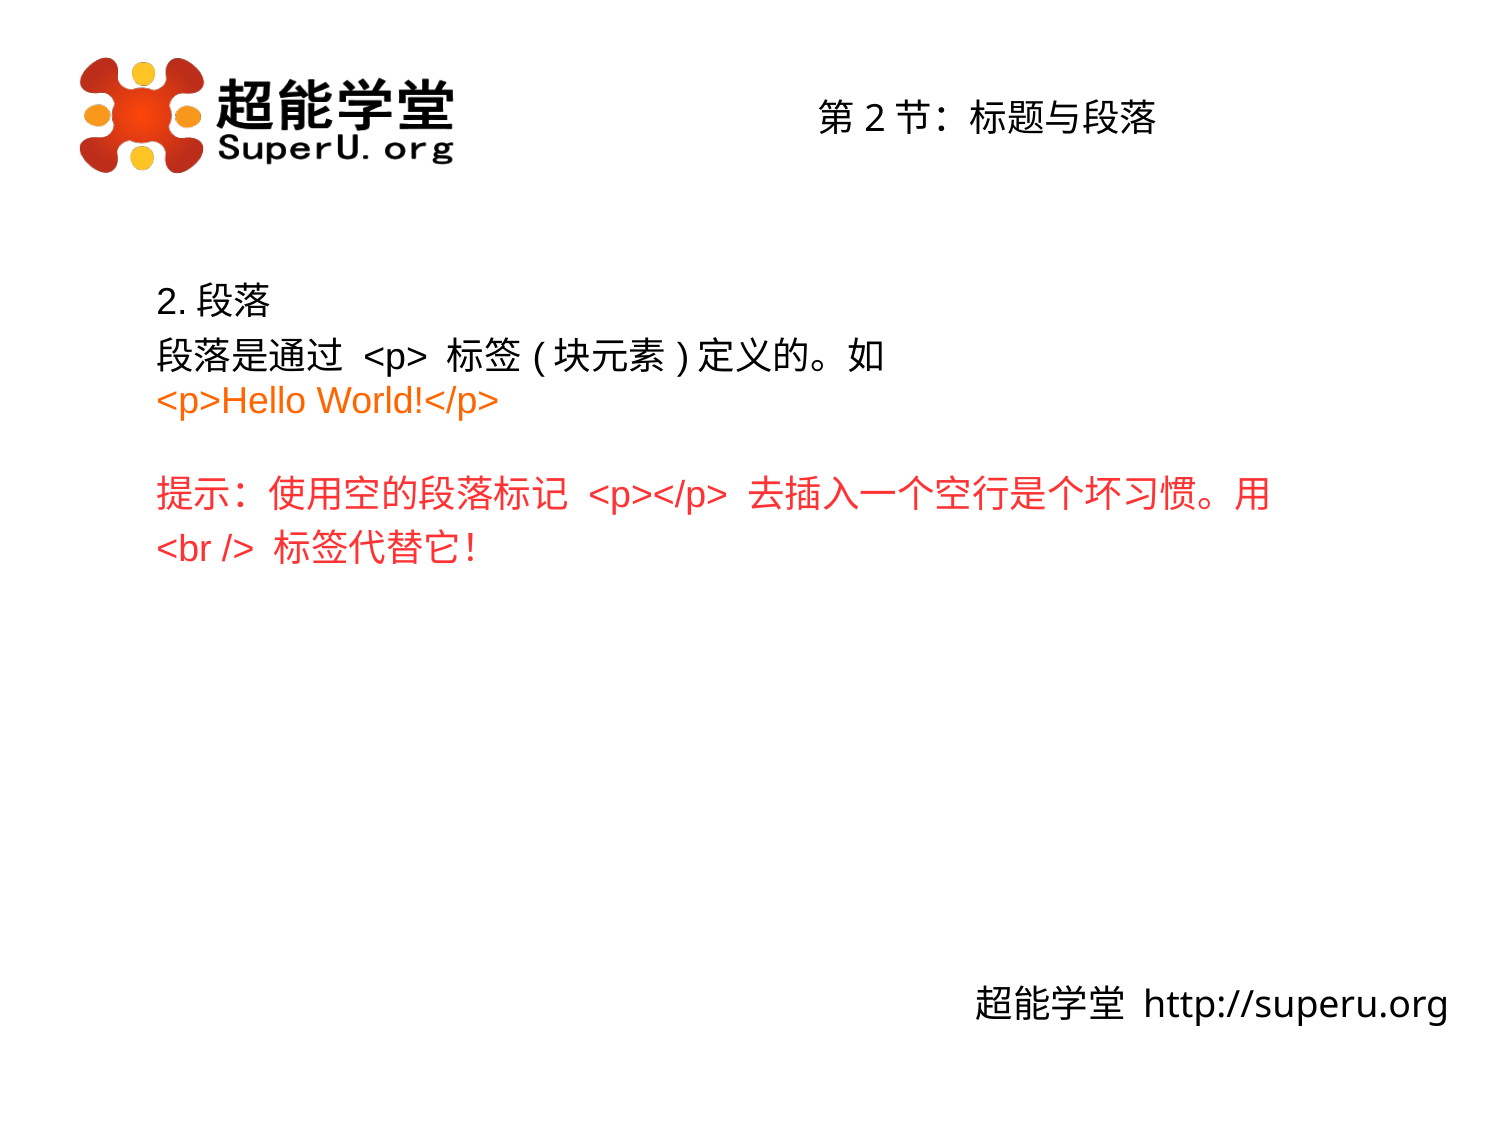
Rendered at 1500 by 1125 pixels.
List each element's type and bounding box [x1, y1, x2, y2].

text_box [141, 222, 1382, 575]
